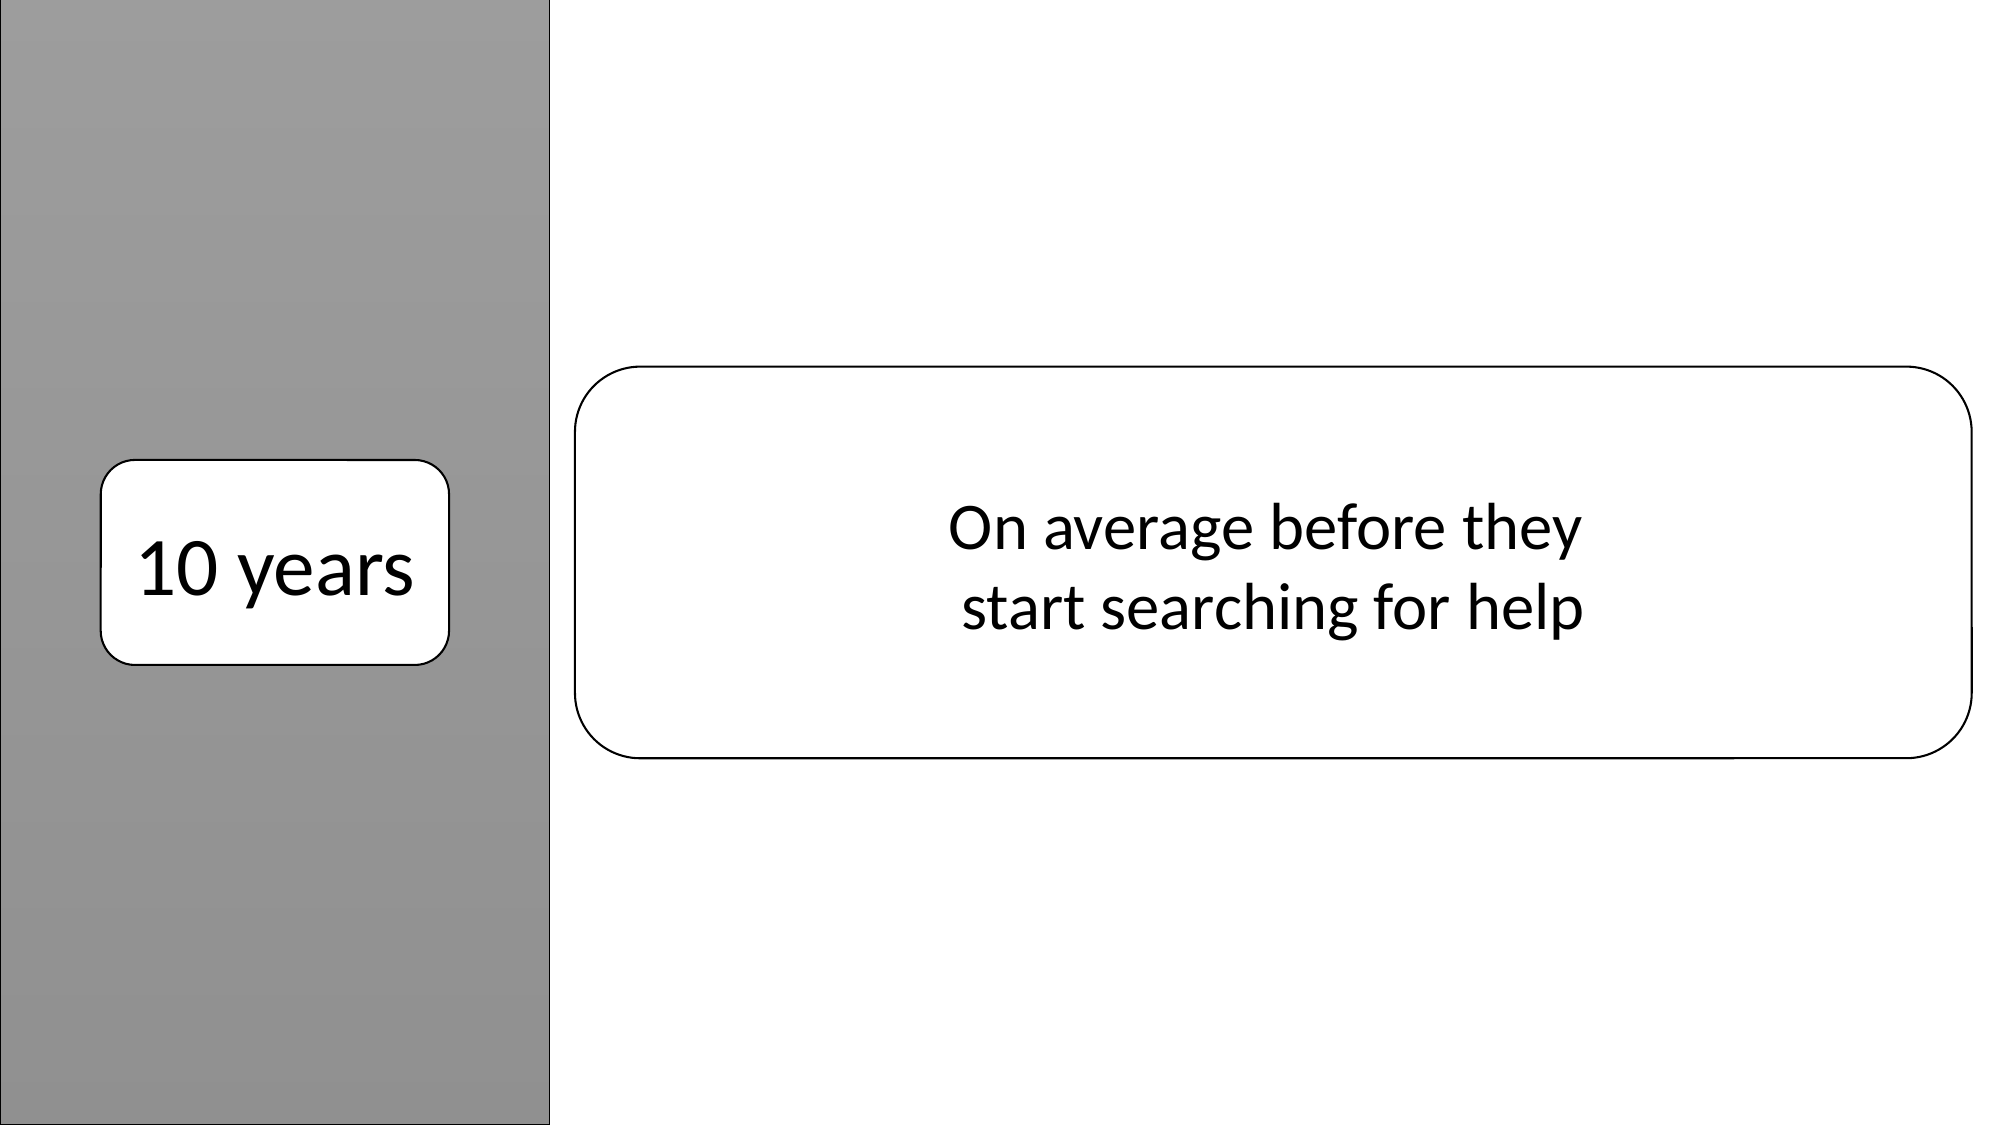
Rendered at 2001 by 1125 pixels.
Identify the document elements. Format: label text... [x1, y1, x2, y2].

text_box [0, 0, 550, 1125]
text_box On average before they start searching for help [573, 365, 1973, 760]
text_box 10 years [99, 458, 451, 666]
